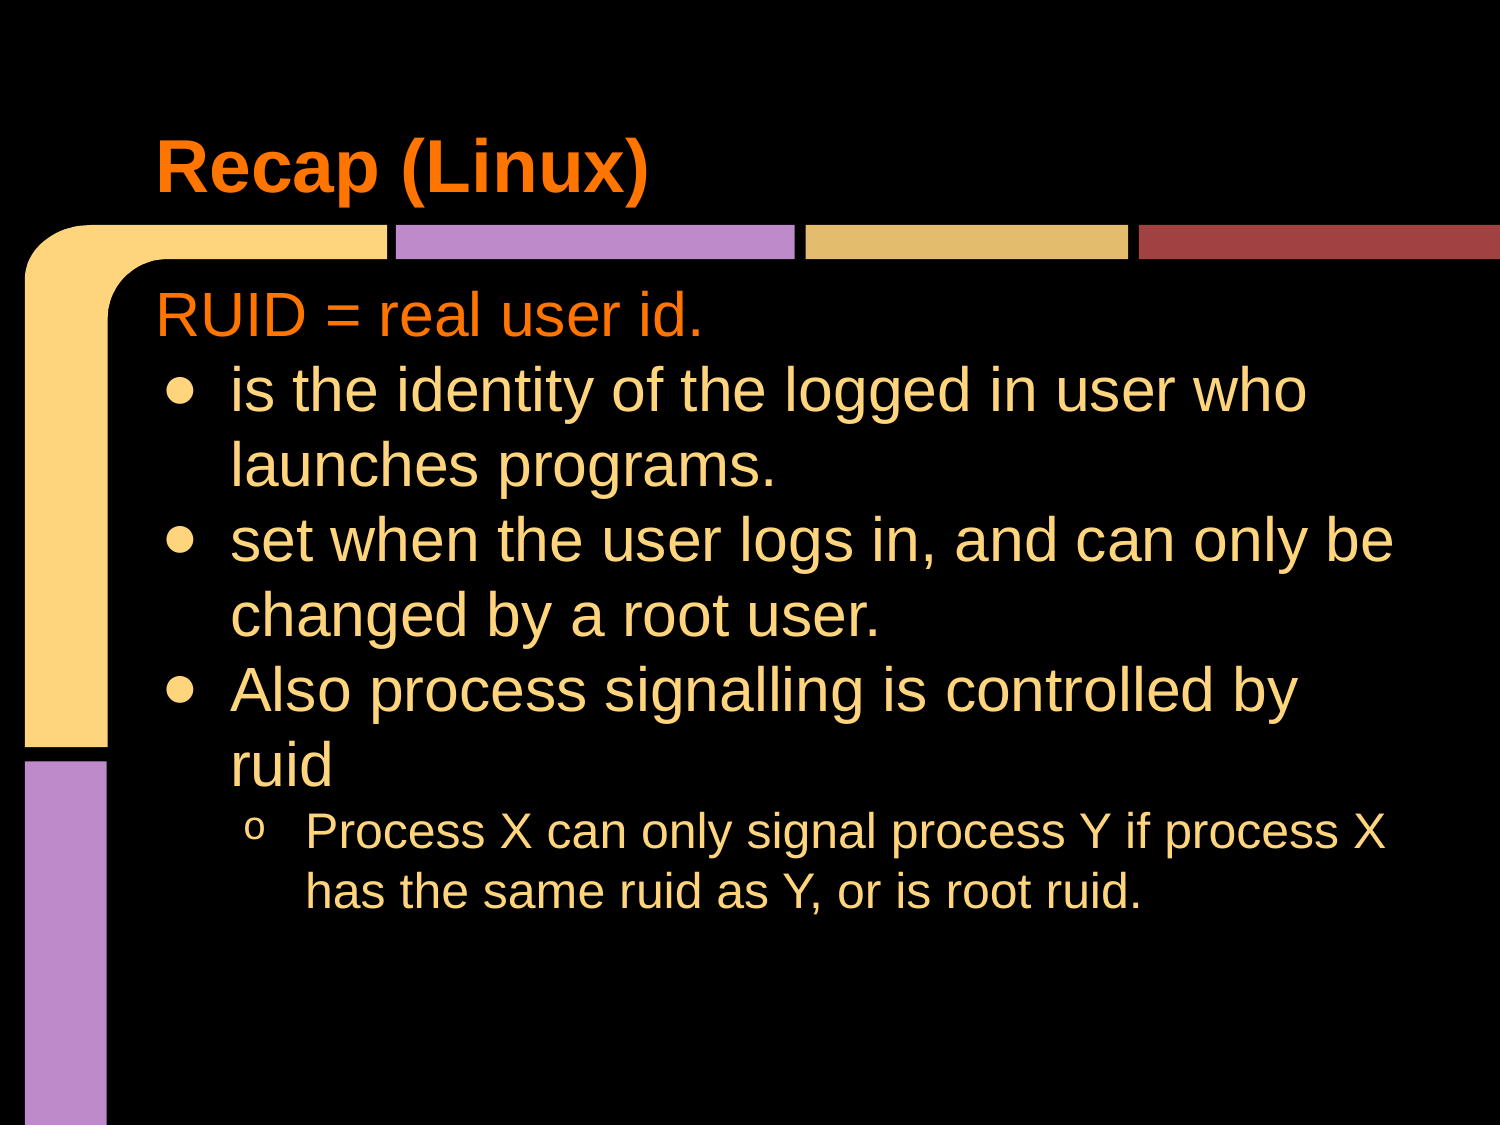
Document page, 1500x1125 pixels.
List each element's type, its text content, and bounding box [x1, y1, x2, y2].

title Recap (Linux) [140, 35, 1425, 223]
list RUID = real user id. is the identity of the logged in user who launches programs. set when the user logs in, and can only be changed by a root user. Also process signalling is controlled by ruid Process X can only signal process Y if process X has the same ruid as Y, or is root ruid. [140, 259, 1425, 1078]
